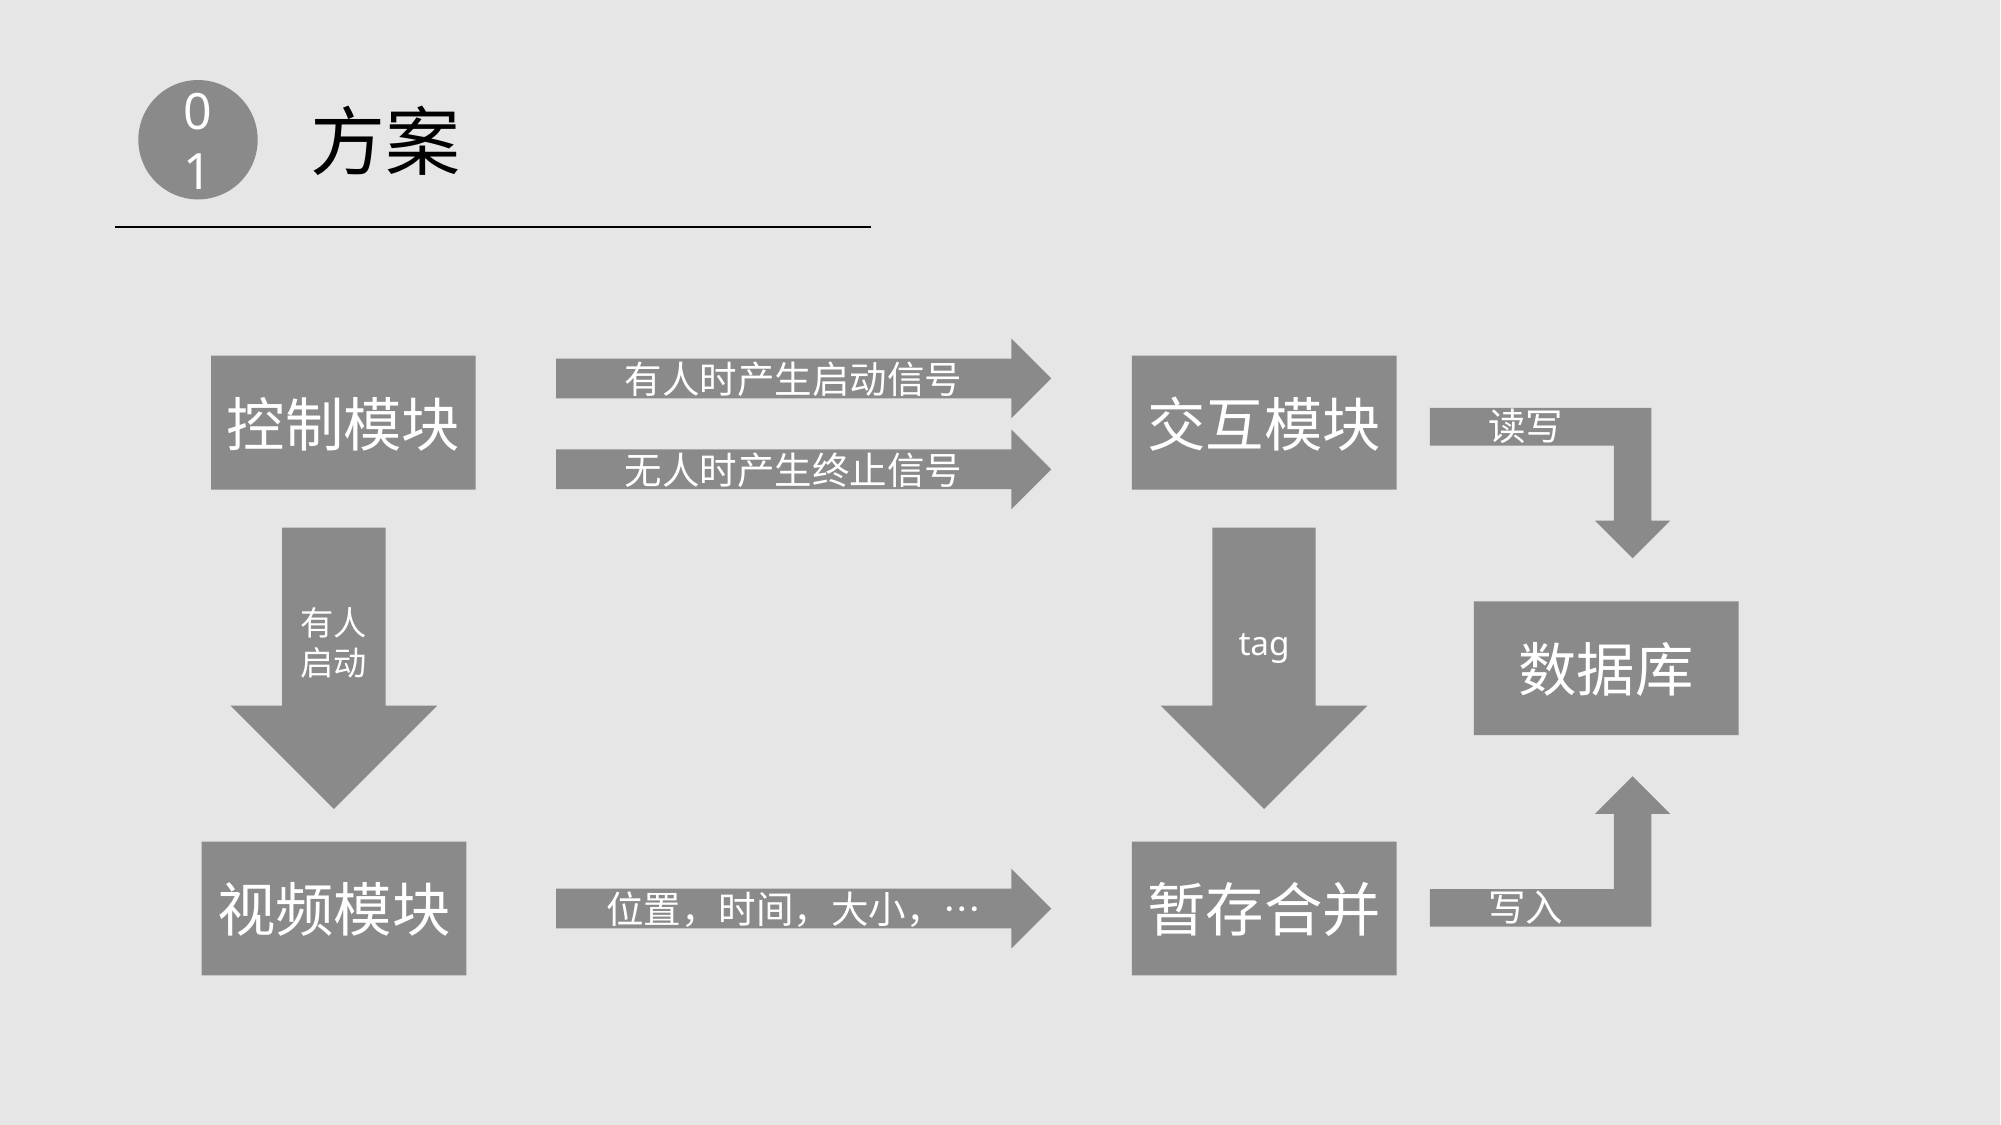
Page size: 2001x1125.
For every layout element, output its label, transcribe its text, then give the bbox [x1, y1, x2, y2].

text_box [1428, 406, 1466, 447]
text_box 有人 启动 [227, 526, 440, 811]
text_box 位置，时间，大小，… [555, 866, 1053, 951]
text_box [1428, 887, 1466, 928]
text_box 无人时产生终止信号 [555, 427, 1053, 512]
text_box 控制模块 [210, 355, 477, 491]
text_box tag [1158, 526, 1370, 811]
text_box 视频模块 [201, 841, 467, 977]
text_box 写入 [1466, 876, 1585, 937]
text_box 读写 [1466, 396, 1585, 456]
text_box 有人时产生启动信号 [555, 336, 1053, 421]
text_box 01 [137, 78, 259, 201]
text_box 数据库 [1473, 600, 1740, 736]
text_box 方案 [295, 86, 476, 192]
text_box [1585, 406, 1673, 560]
text_box [1585, 774, 1673, 928]
text_box 交互模块 [1131, 355, 1398, 491]
text_box 暂存合并 [1131, 841, 1398, 977]
